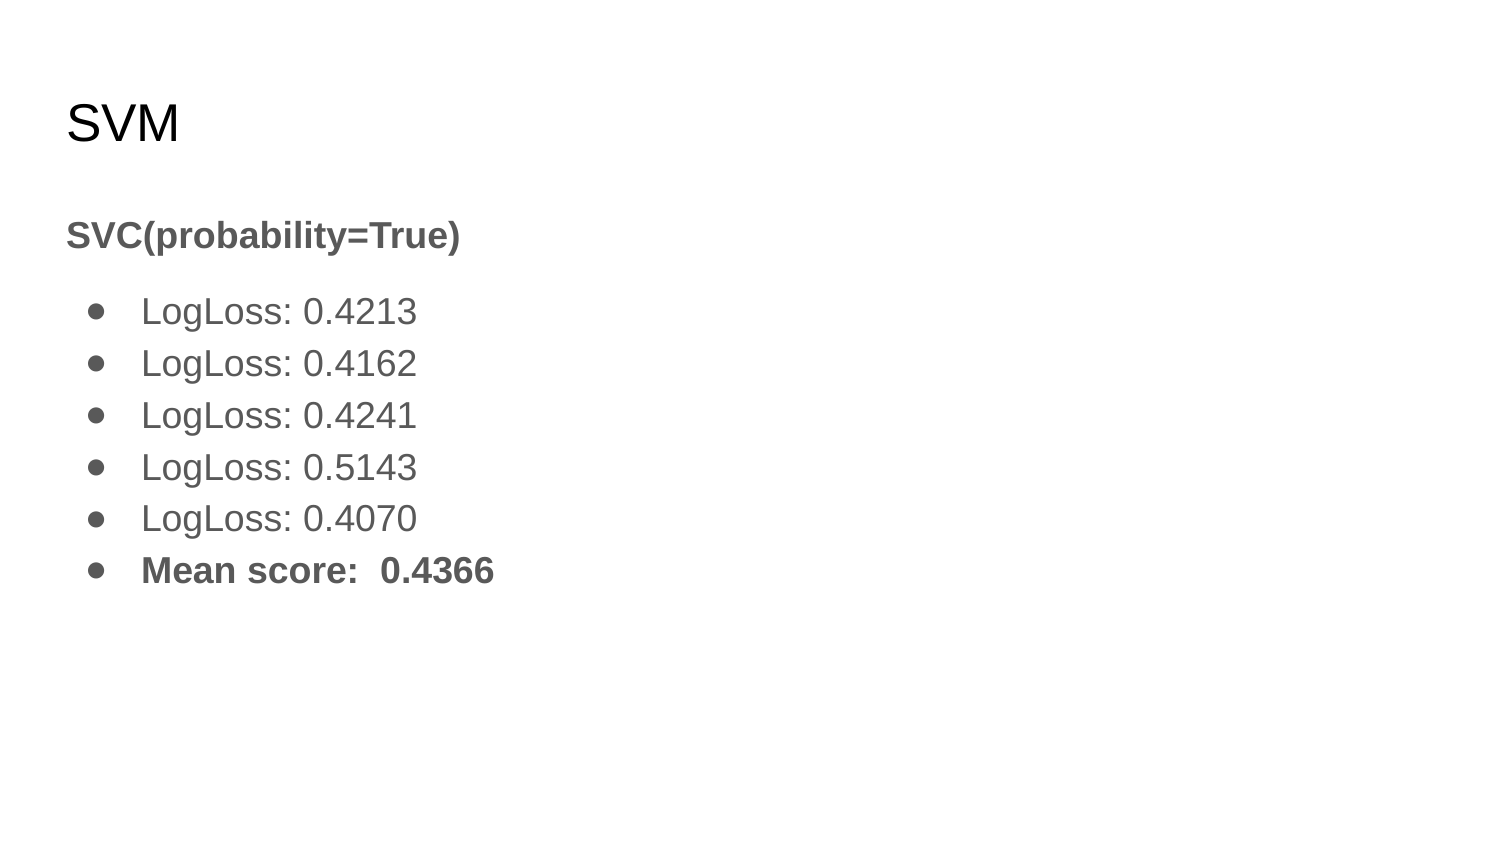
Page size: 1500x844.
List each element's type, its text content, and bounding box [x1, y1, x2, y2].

title SVM [51, 72, 1449, 167]
list SVC(probability=True) LogLoss: 0.4213 LogLoss: 0.4162 LogLoss: 0.4241 LogLoss: 0.5143 LogLoss: 0.4070 Mean score: 0.4366 [51, 189, 1449, 750]
